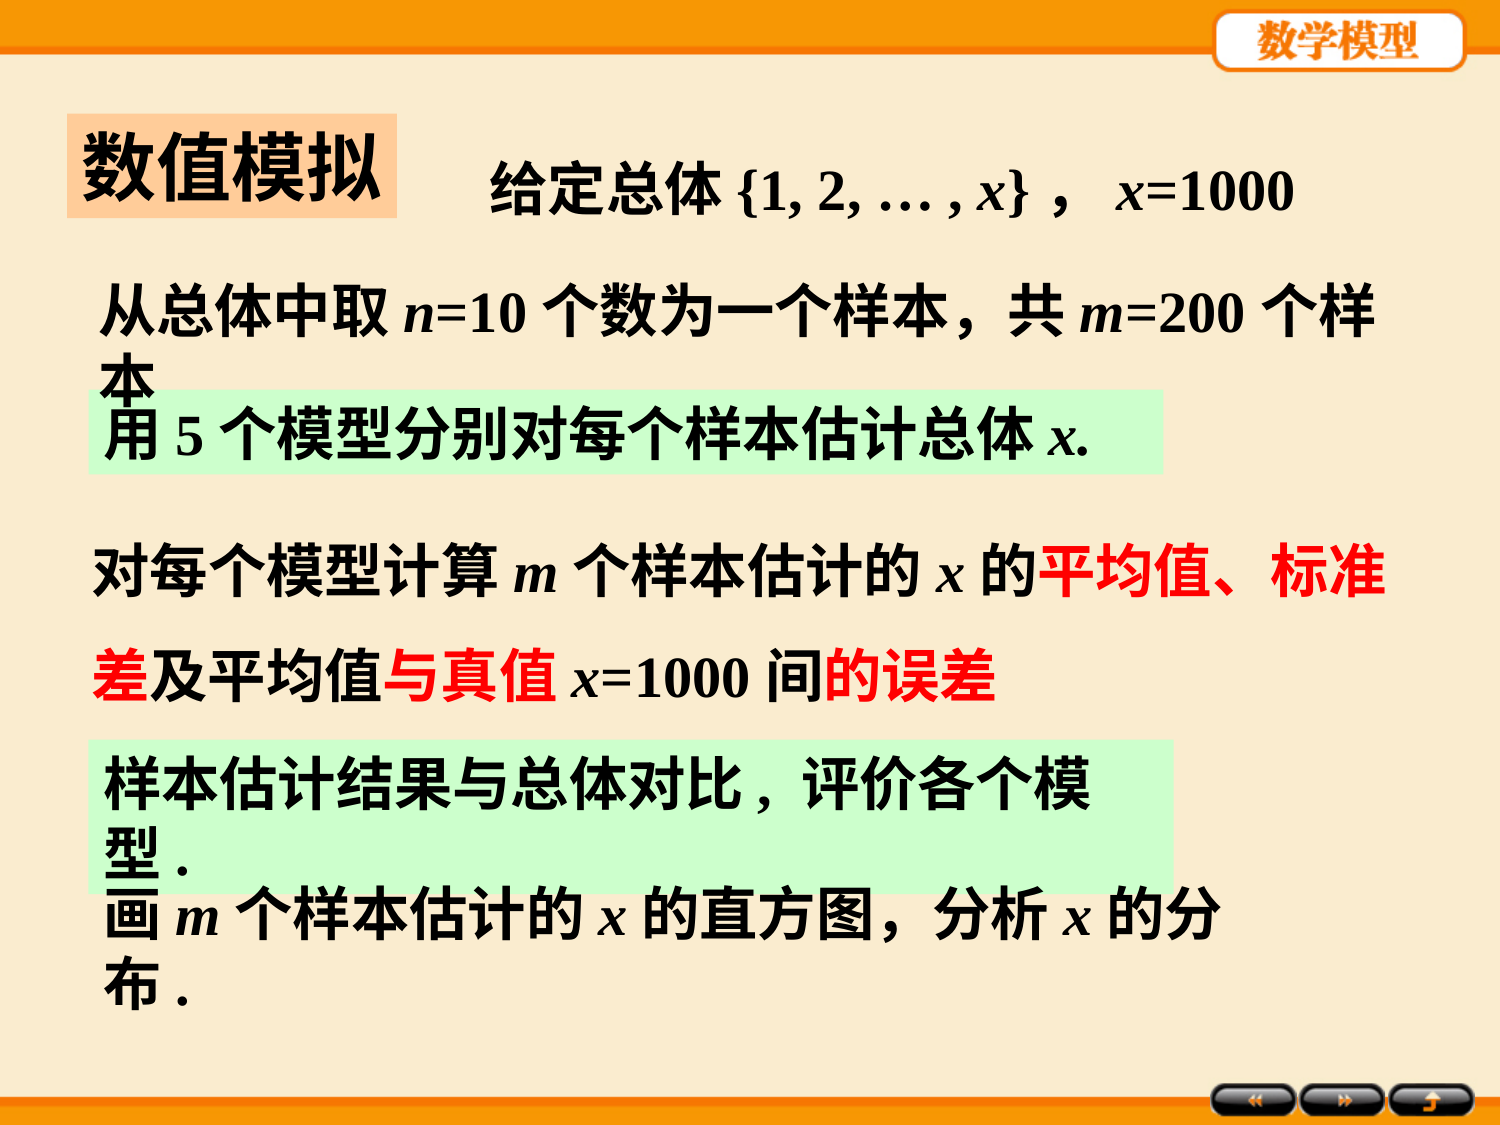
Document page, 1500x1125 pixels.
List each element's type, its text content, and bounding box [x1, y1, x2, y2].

text_box 数值模拟 [67, 113, 397, 219]
text_box 给定总体{1, 2, … , x}，x=1000 [474, 144, 1311, 230]
text_box 从总体中取n=10个数为一个样本，共m=200个样本 [83, 267, 1412, 422]
text_box 对每个模型计算m个样本估计的x的平均值、标准差及平均值与真值x=1000间的误差 [76, 491, 1436, 717]
picture [0, 0, 1500, 1125]
text_box 用5个模型分别对每个样本估计总体x. [88, 422, 1164, 475]
text_box 画m个样本估计的x的直方图，分析x的分布. [88, 869, 1324, 1025]
text_box 样本估计结果与总体对比, 评价各个模型. [88, 739, 1174, 869]
